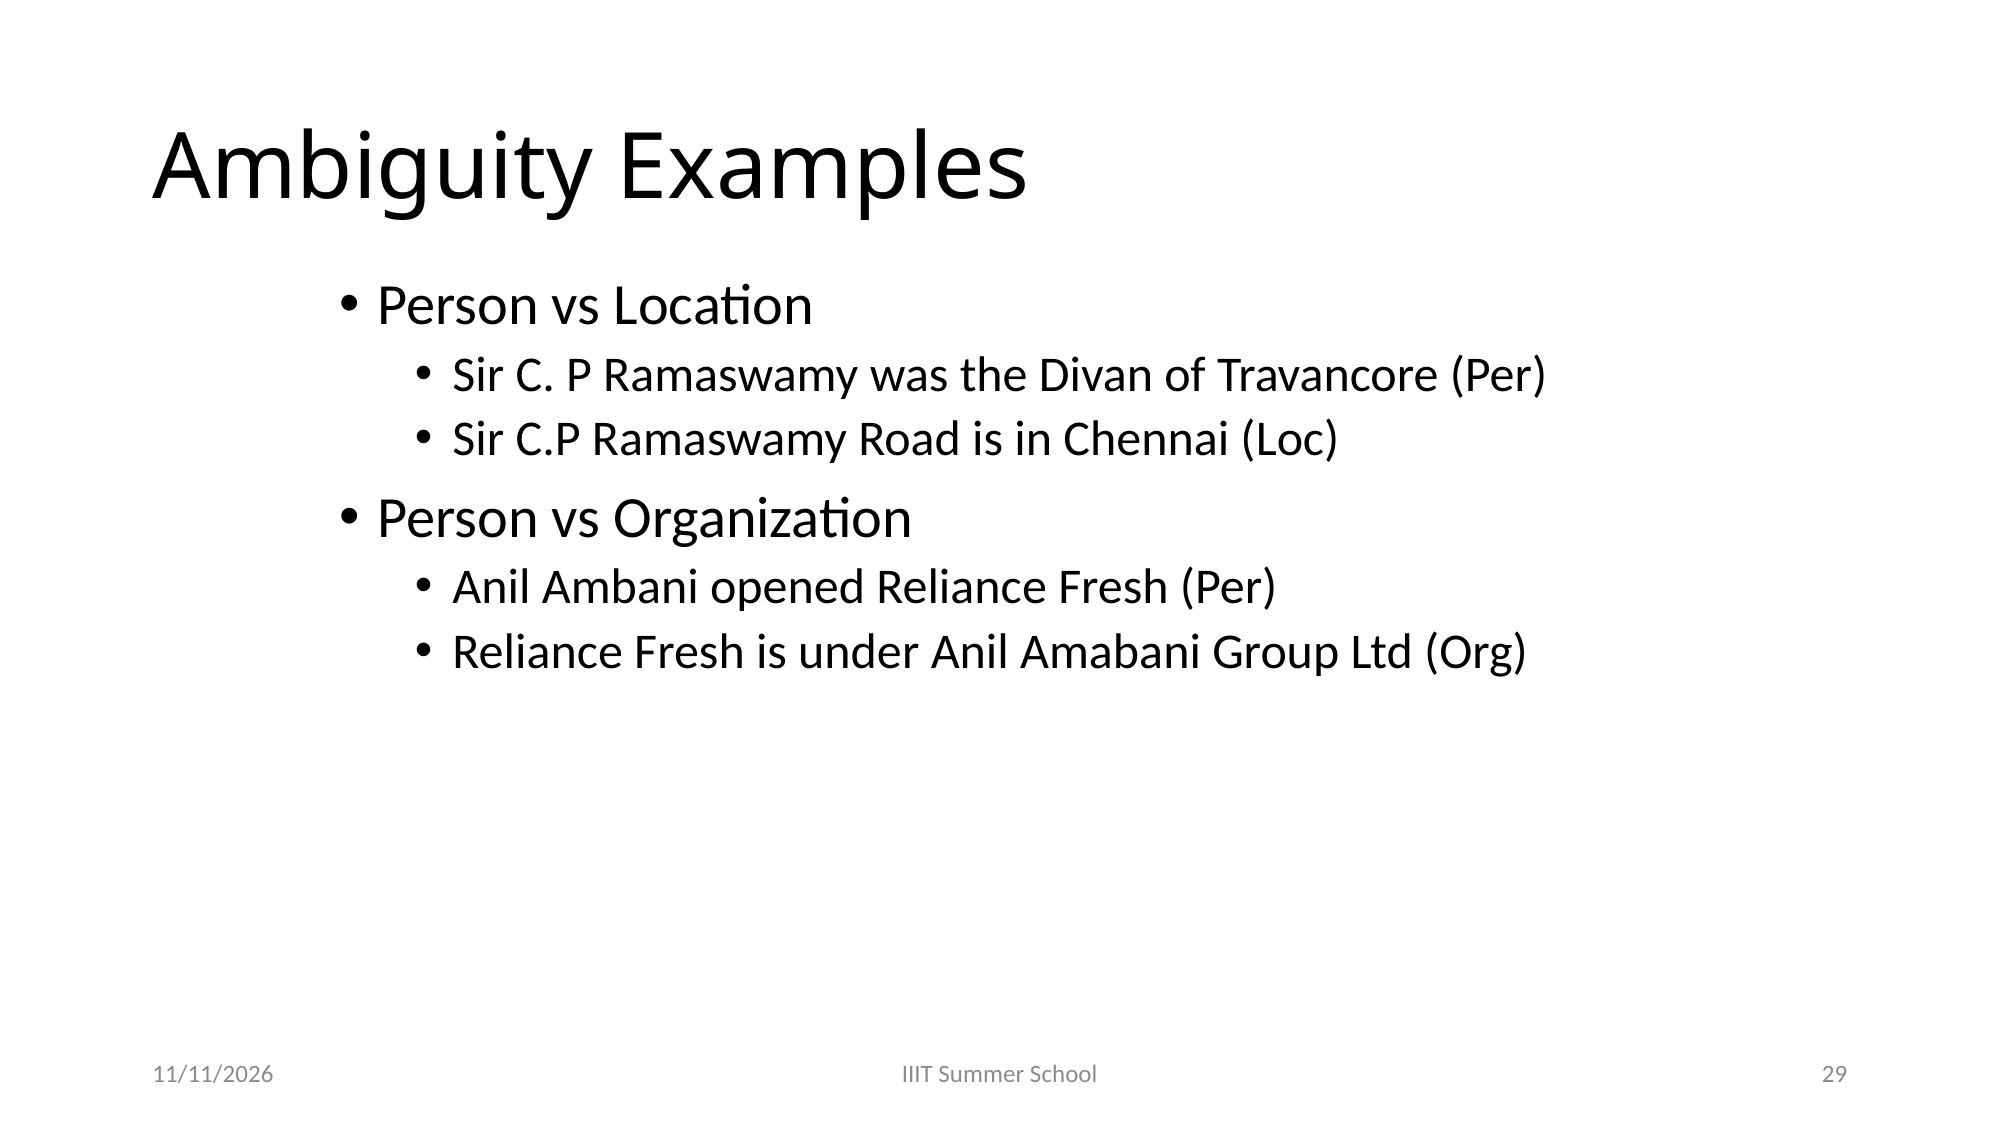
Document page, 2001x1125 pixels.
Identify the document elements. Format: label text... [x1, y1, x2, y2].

footer IIIT Summer School [662, 1042, 1338, 1103]
title Ambiguity Examples [137, 59, 1863, 278]
slide_number 29 [1412, 1042, 1863, 1103]
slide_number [137, 1042, 588, 1103]
list Person vs Location Sir C. P Ramaswamy was the Divan of Travancore (Per) Sir C.P Ramaswamy Road is in Chennai (Loc) Person vs Organization Anil Ambani opened Reliance Fresh (Per) Reliance Fresh is under Anil Amabani Group Ltd (Org) [324, 267, 1675, 943]
